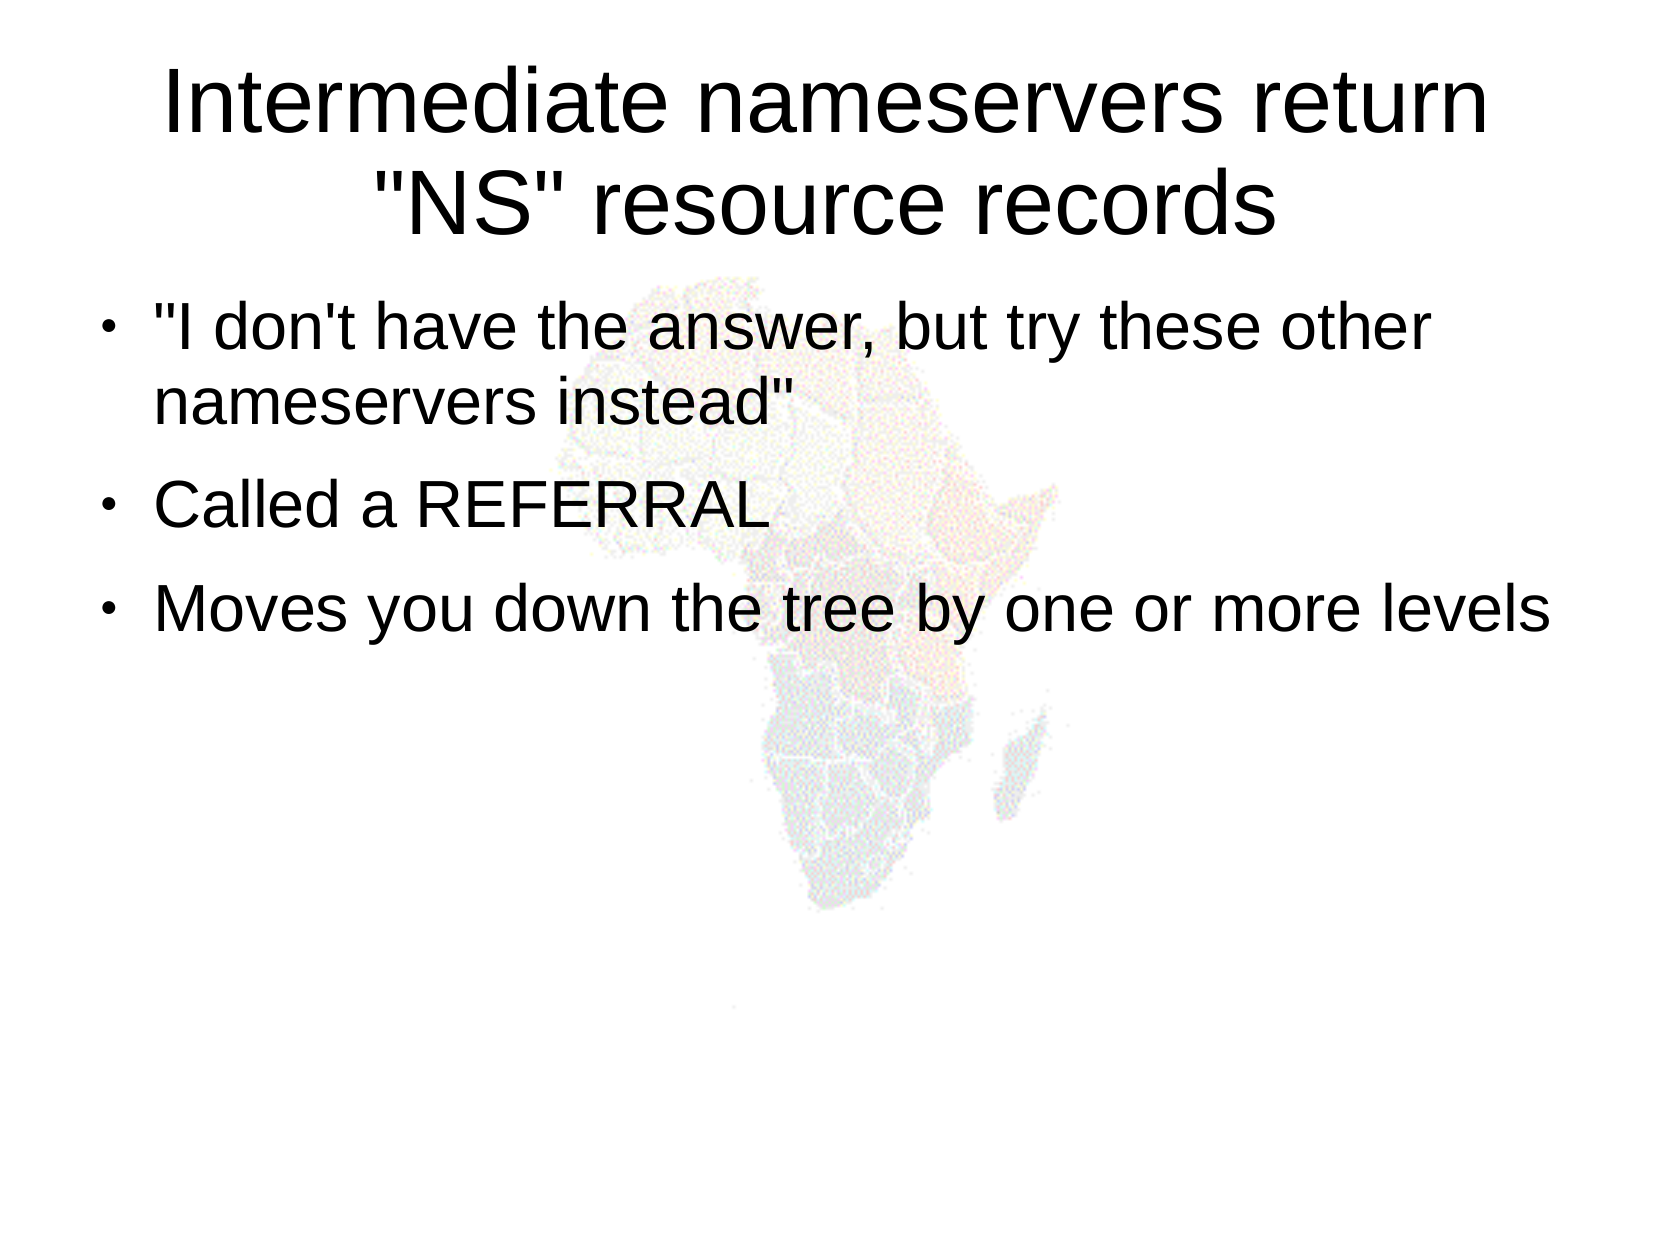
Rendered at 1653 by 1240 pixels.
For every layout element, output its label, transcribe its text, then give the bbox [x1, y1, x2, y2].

picture [48, 40, 1599, 1201]
list "I don't have the answer, but try these other nameservers instead" Called a REFERRAL Moves you down the tree by one or more levels [82, 290, 1571, 1109]
title Intermediate nameservers return "NS" resource records [82, 49, 1571, 257]
